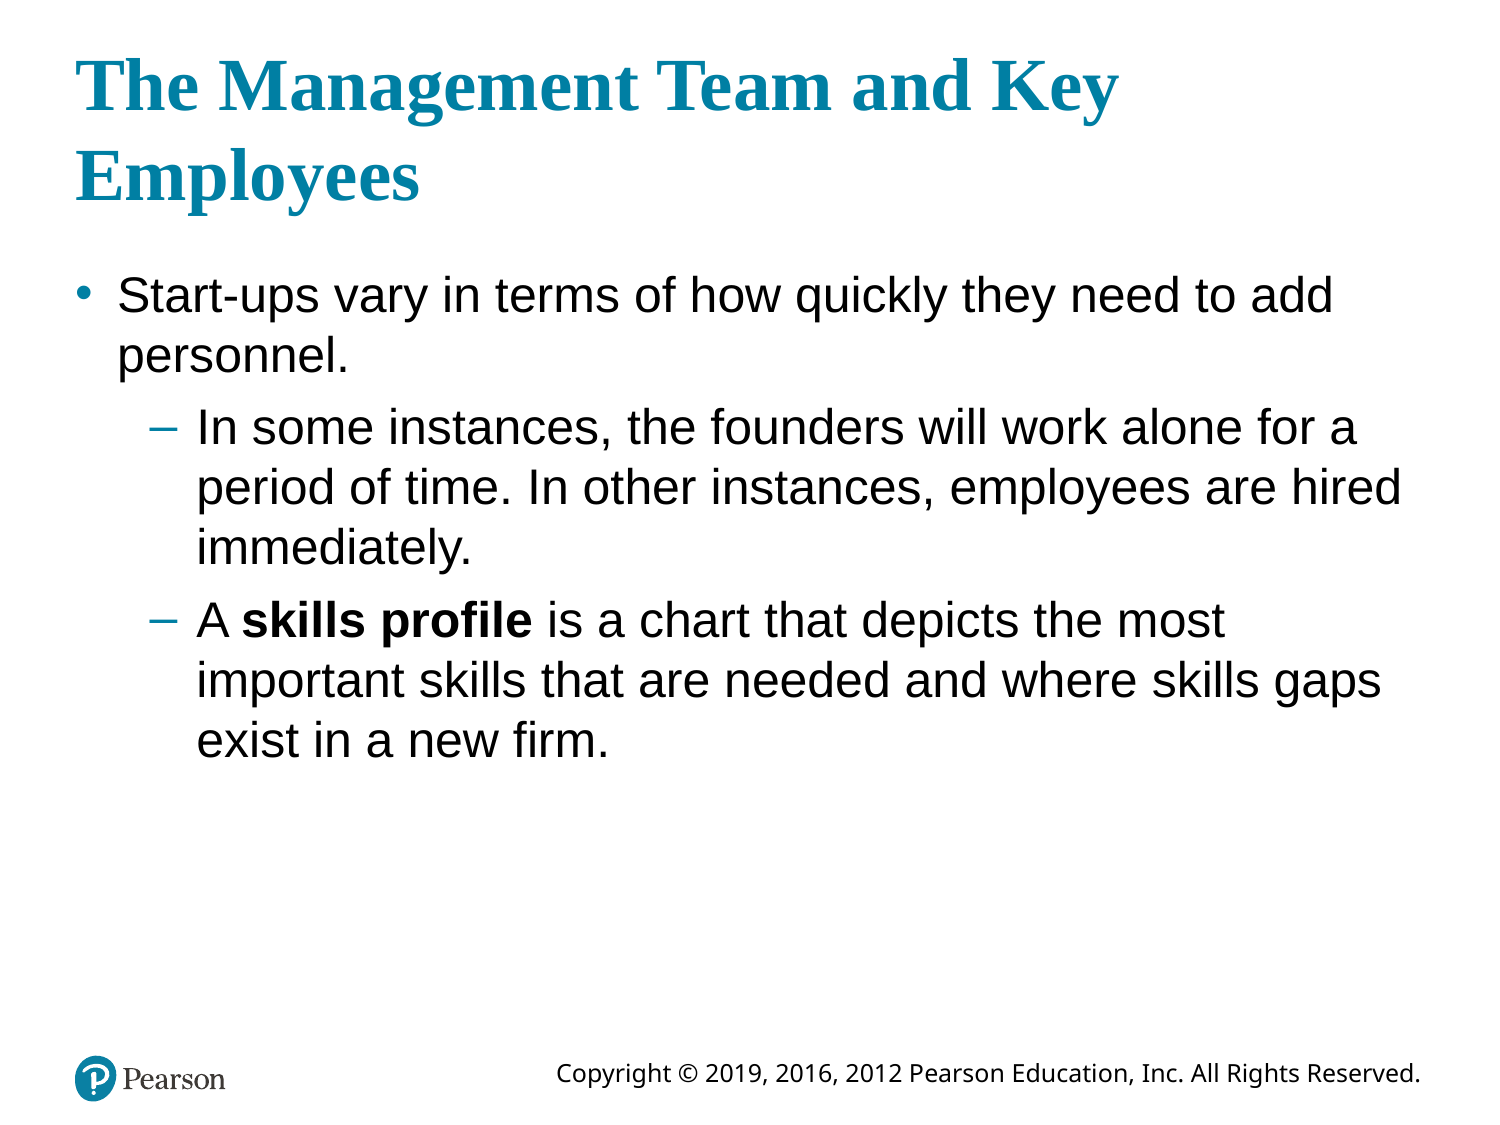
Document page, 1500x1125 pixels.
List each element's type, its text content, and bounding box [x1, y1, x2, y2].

list Start-ups vary in terms of how quickly they need to add personnel. In some instances, the founders will work alone for a period of time. In other instances, employees are hired immediately. A skills profile is a chart that depicts the most important skills that are needed and where skills gaps exist in a new firm. [75, 262, 1425, 1005]
title The Management Team and Key Employees [75, 35, 1438, 216]
